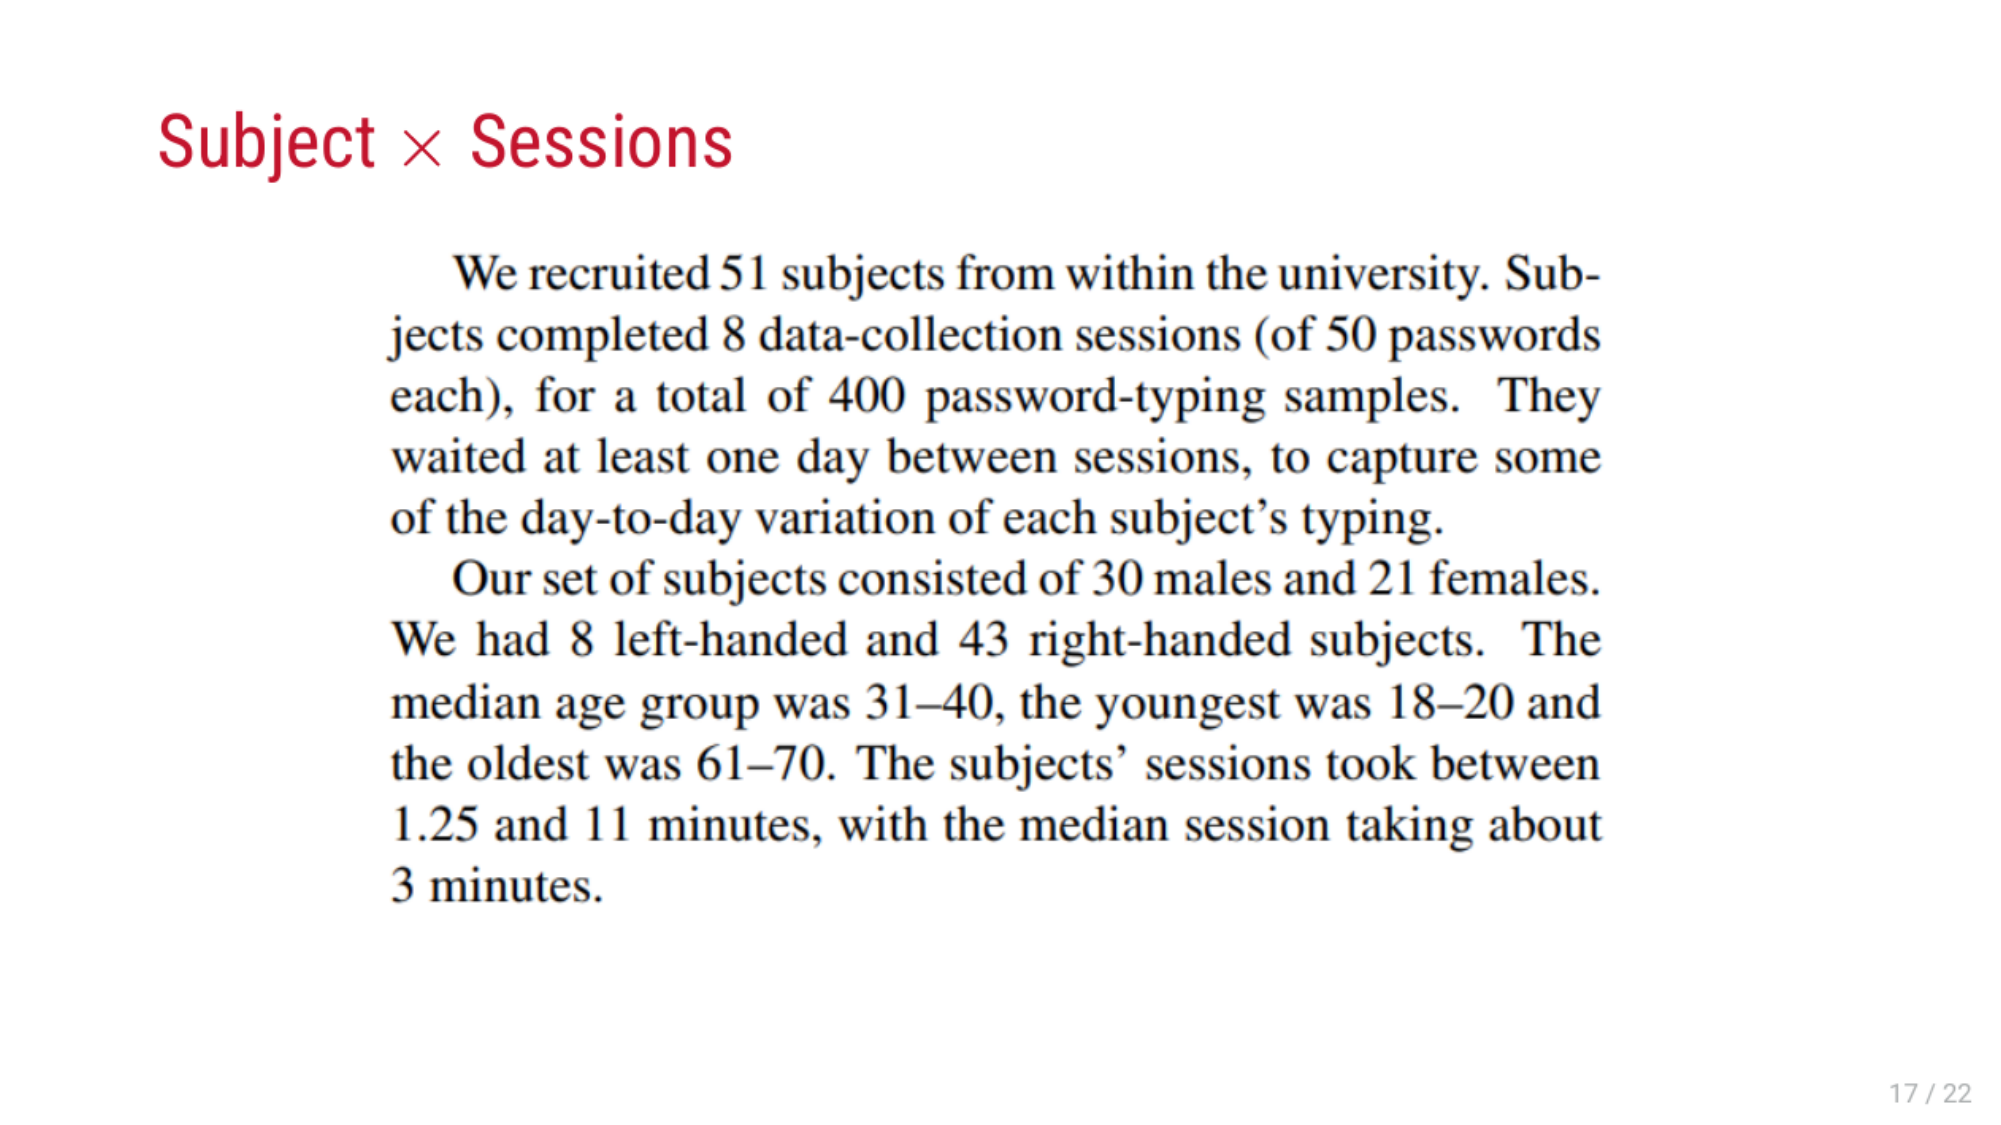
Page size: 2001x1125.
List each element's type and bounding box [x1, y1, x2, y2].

list [0, 0, 2000, 1125]
